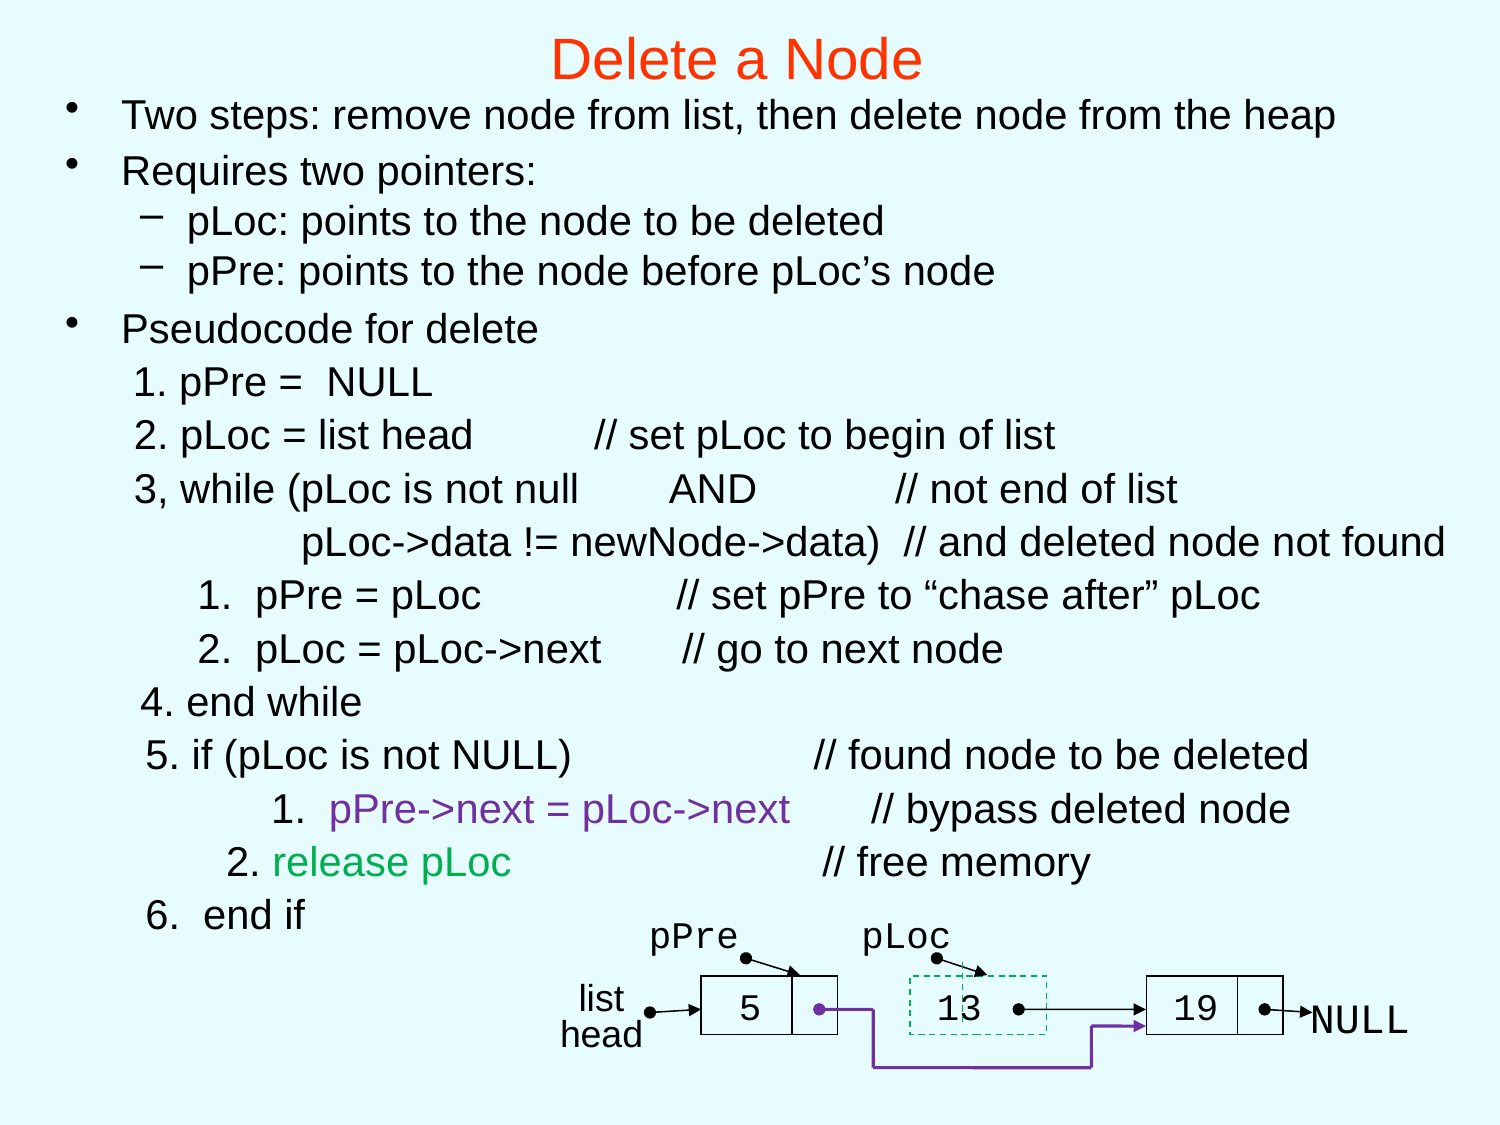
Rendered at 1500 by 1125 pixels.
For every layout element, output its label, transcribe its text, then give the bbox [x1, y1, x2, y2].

list Two steps: remove node from list, then delete node from the heap Requires two pointers: pLoc: points to the node to be deleted pPre: points to the node before pLoc’s node Pseudocode for delete 1. pPre = NULL 2. pLoc = list head // set pLoc to begin of list 3, while (pLoc is not null AND // not end of list pLoc->data != newNode->data) // and deleted node not found 1. pPre = pLoc // set pPre to “chase after” pLoc 2. pLoc = pLoc->next // go to next node 4. end while 5. if (pLoc is not NULL) // found node to be deleted 1. pPre->next = pLoc->next // bypass deleted node 2. release pLoc // free memory 6. end if [49, 87, 1463, 1088]
title Delete a Node [62, 24, 1413, 87]
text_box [549, 912, 1408, 1068]
